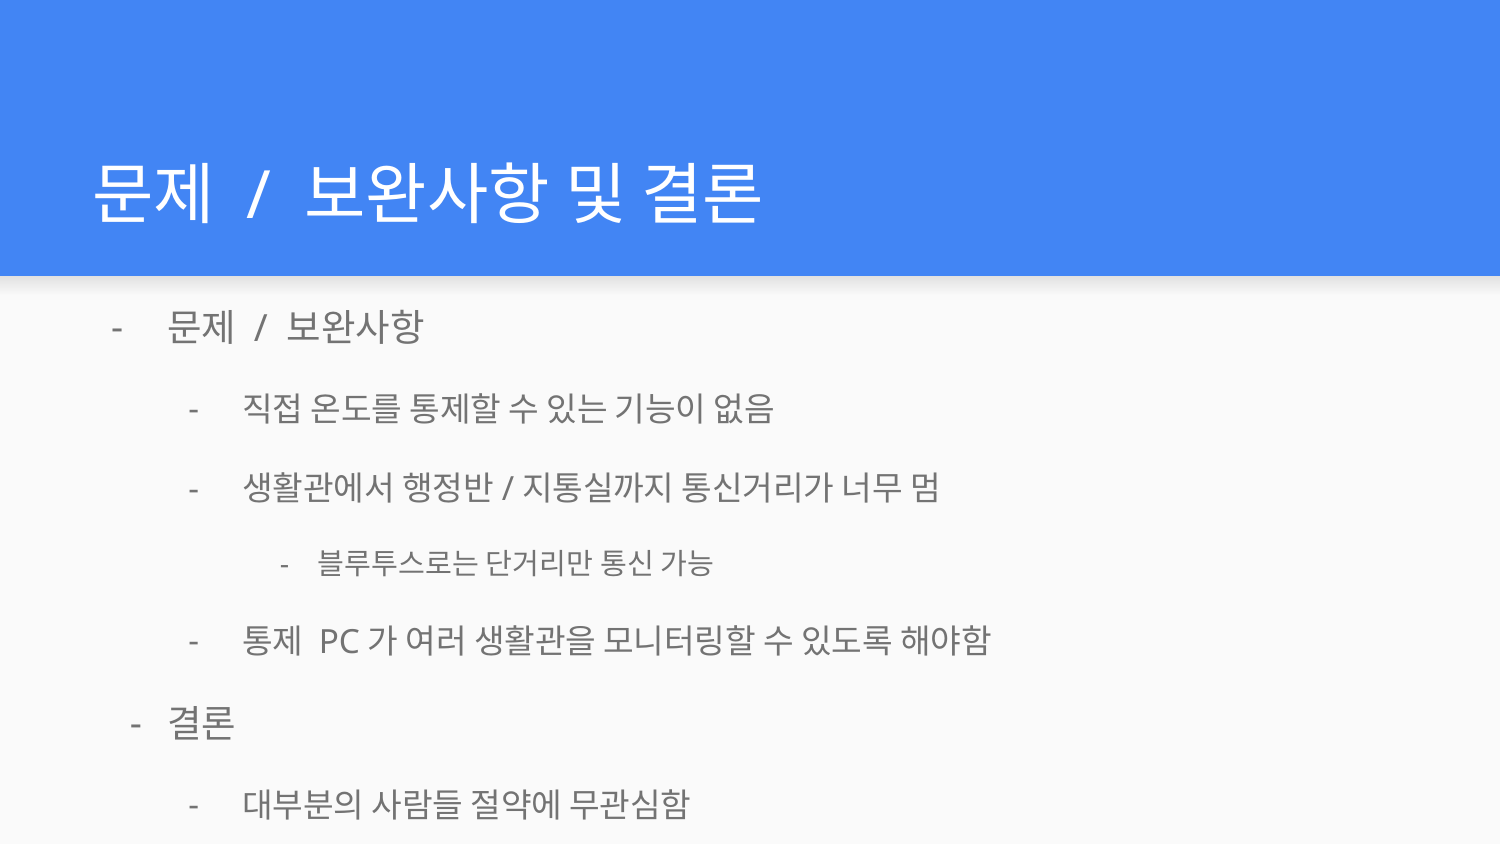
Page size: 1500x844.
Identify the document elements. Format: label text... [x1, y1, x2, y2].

list 문제 / 보완사항 직접 온도를 통제할 수 있는 기능이 없음 생활관에서 행정반/지통실까지 통신거리가 너무 멈 블루투스로는 단거리만 통신 가능 통제 PC가 여러 생활관을 모니터링할 수 있도록 해야함 결론 대부분의 사람들 절약에 무관심함 아주 간단하지만 도움이 크게될 예상 설치 / 사용하기 쉬움 직접 통제는 못 하지만 에너지 낭비 해결에 대한 도우미 역할 군대같은 큰 조직에는 작은 실천도 큰 효과를 냄 특히 현재 환경문제를 고려하면 작은 실천이라도 하는게 중요함 [77, 281, 1427, 727]
title 문제 / 보완사항 및 결론 [77, 121, 1427, 248]
